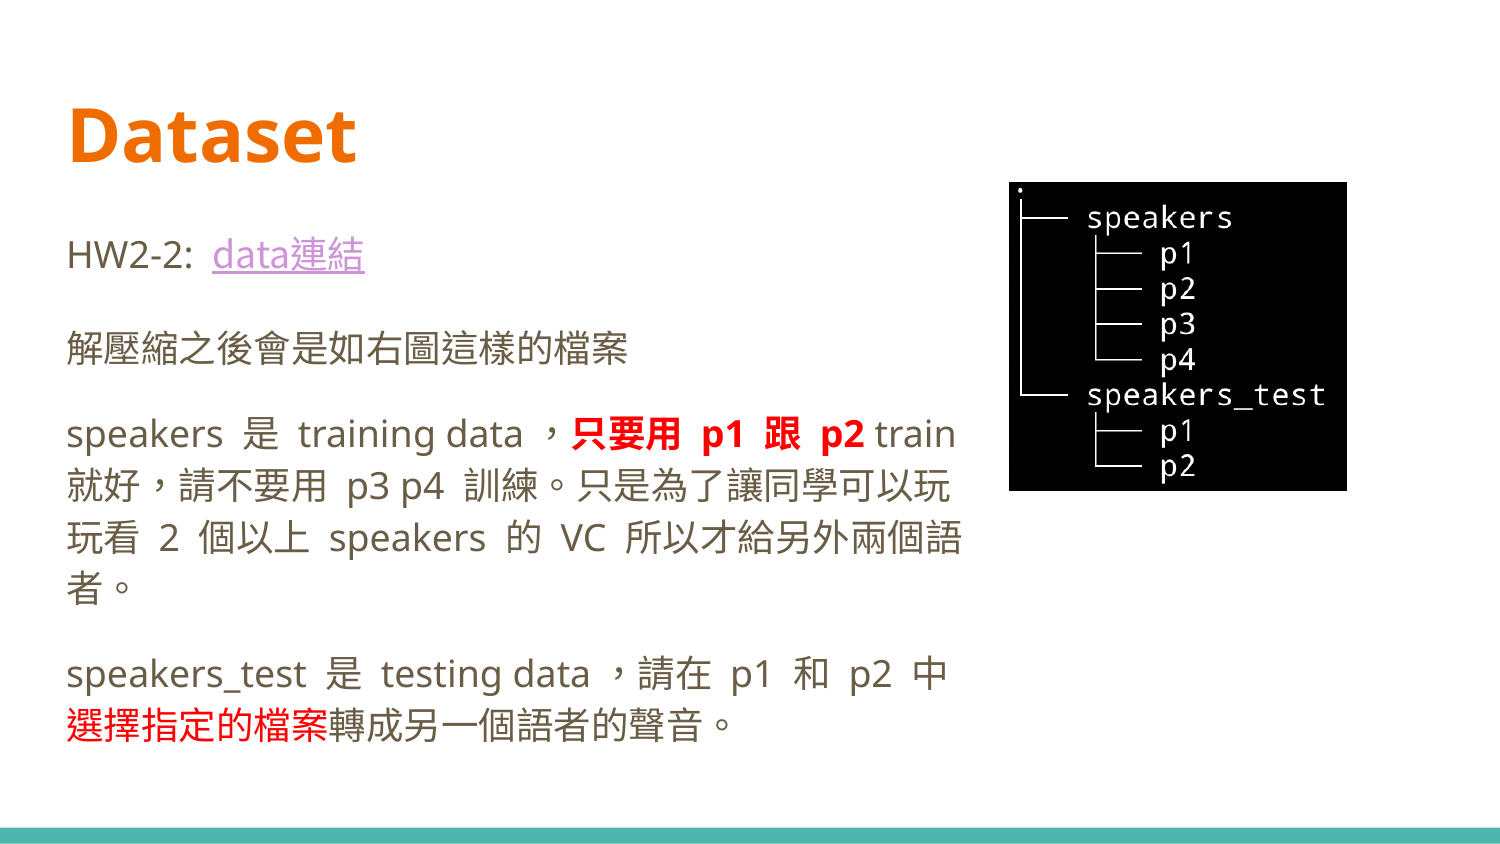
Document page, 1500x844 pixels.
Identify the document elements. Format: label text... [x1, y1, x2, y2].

list HW2-2: data連結 解壓縮之後會是如右圖這樣的檔案 speakers 是 training data，只要用 p1 跟 p2 train 就好，請不要用 p3 p4 訓練。只是為了讓同學可以玩玩看 2 個以上 speakers 的 VC 所以才給另外兩個語者。 speakers_test 是 testing data，請在 p1 和 p2 中選擇指定的檔案轉成另一個語者的聲音。 [51, 207, 991, 750]
picture [1009, 182, 1347, 492]
title Dataset [51, 72, 1449, 189]
